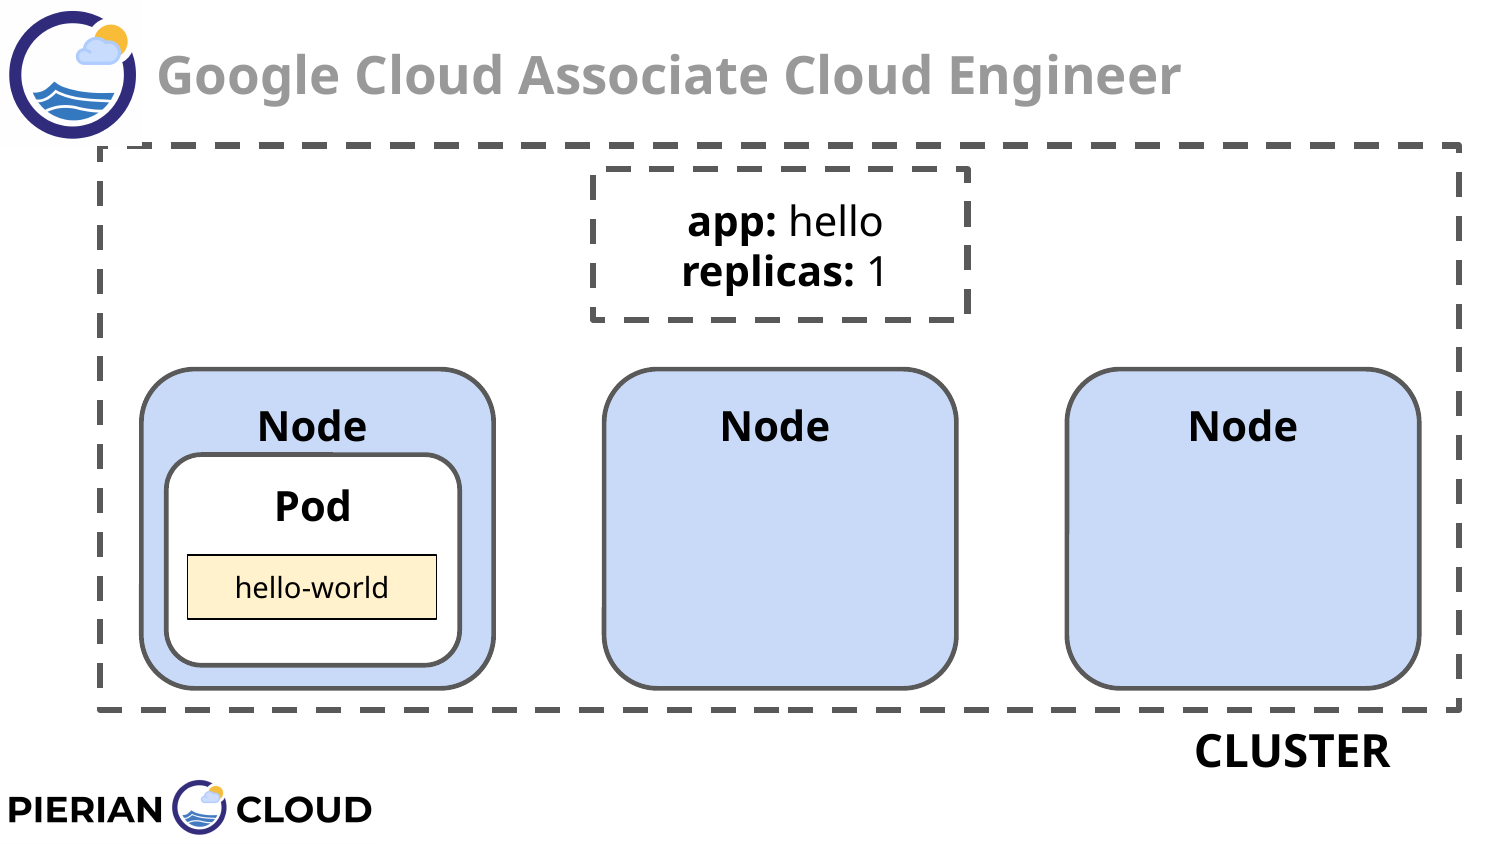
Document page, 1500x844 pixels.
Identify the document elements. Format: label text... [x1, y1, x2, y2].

title Google Cloud Associate Cloud Engineer [146, 25, 1420, 120]
picture [0, 0, 142, 146]
text_box CLUSTER [1097, 706, 1487, 792]
text_box [100, 145, 1459, 710]
text_box hello-world [187, 554, 437, 619]
text_box Node [1066, 369, 1420, 689]
text_box Pod [166, 454, 460, 666]
text_box Node [604, 369, 957, 689]
picture [0, 758, 375, 844]
text_box Node [141, 369, 494, 689]
text_box app: hello replicas: 1 [592, 169, 968, 320]
